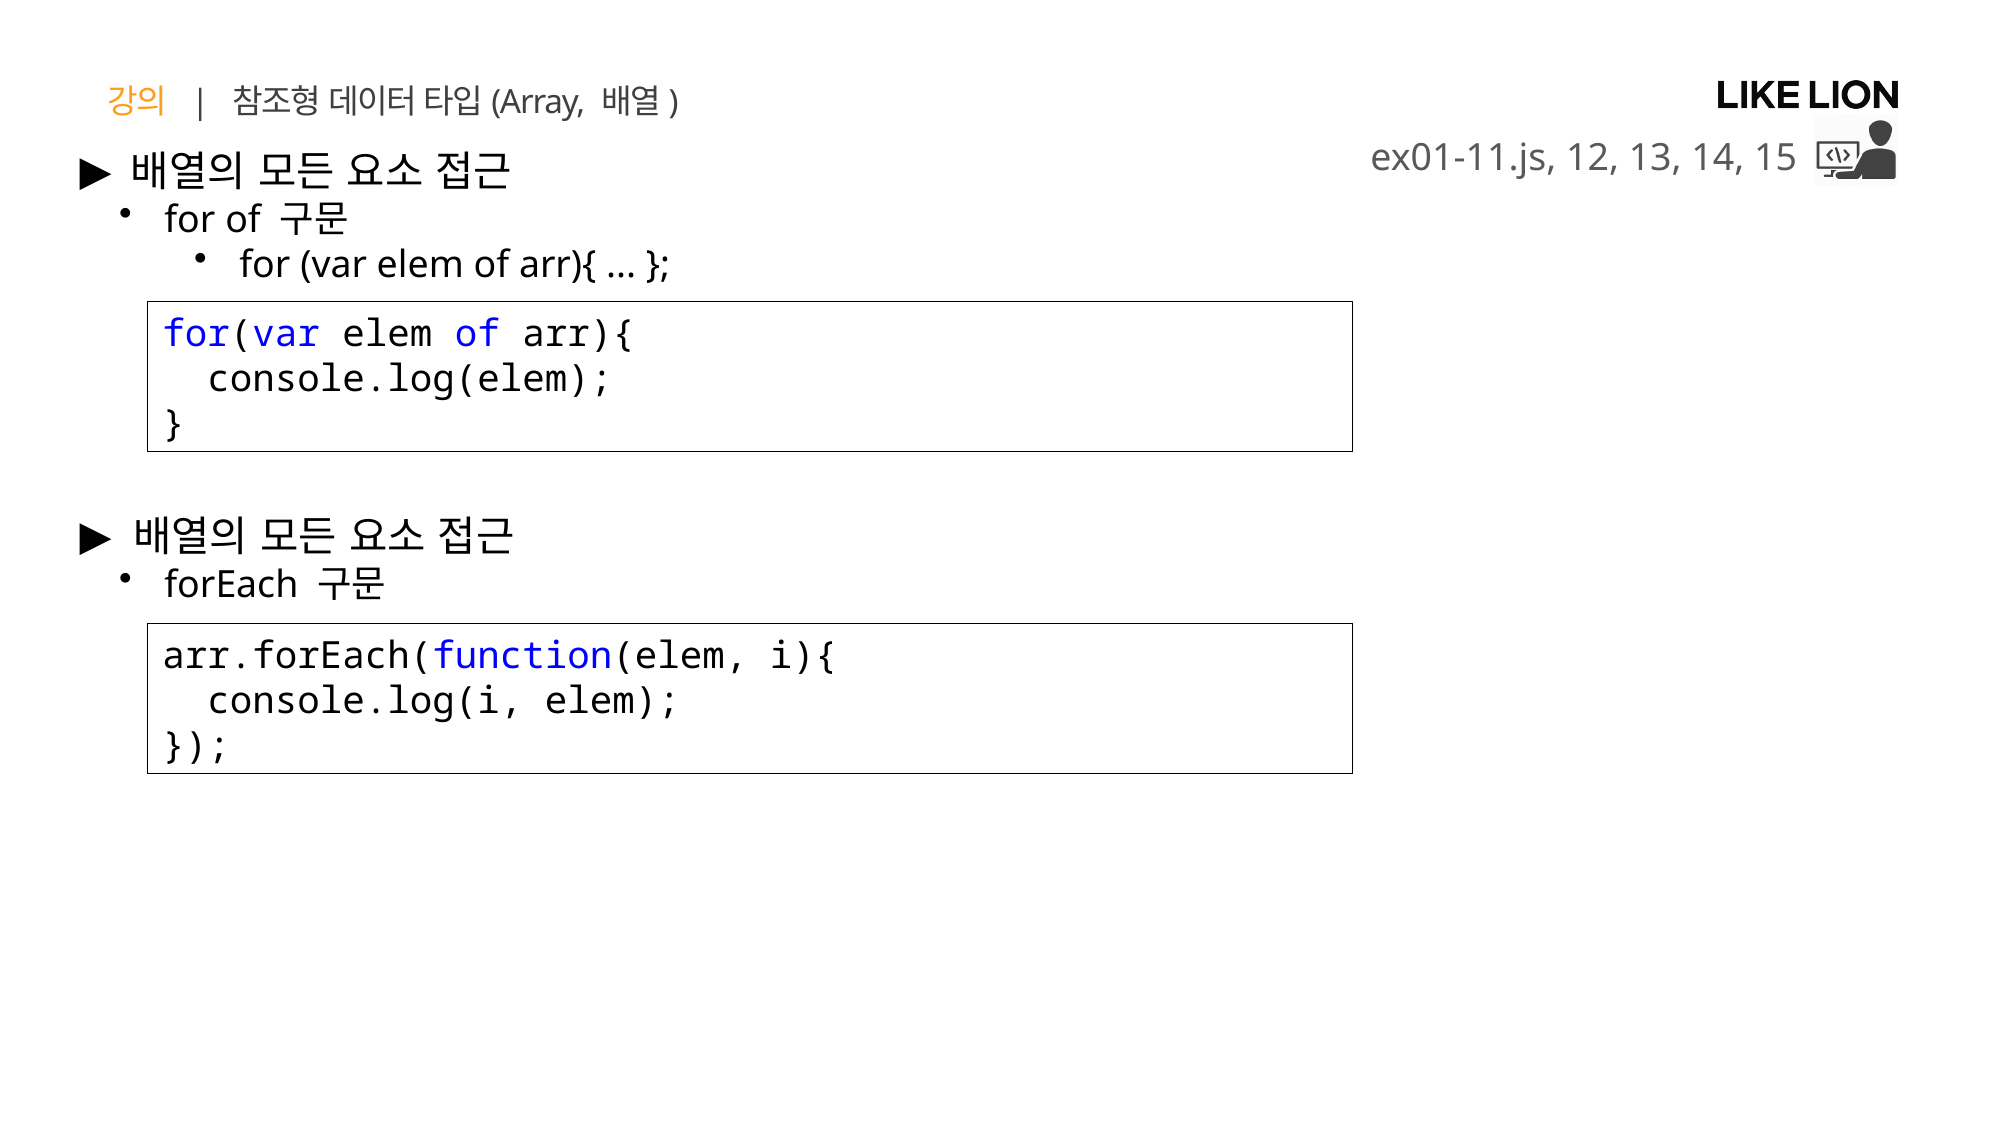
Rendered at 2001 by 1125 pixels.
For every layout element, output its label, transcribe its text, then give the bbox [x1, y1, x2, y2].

picture [1718, 80, 1898, 109]
text_box 강의 | 참조형 데이터 타입(Array, 배열) [92, 72, 866, 128]
text_box for(var elem of arr){ console.log(elem); } [147, 301, 1353, 452]
text_box ex01-11.js, 12, 13, 14, 15 [1094, 125, 1813, 186]
text_box arr.forEach(function(elem, i){ console.log(i, elem); }); [147, 623, 1353, 774]
picture [1814, 113, 1898, 186]
text_box 배열의 모든 요소 접근 for of 구문 for (var elem of arr){ ... }; 배열의 모든 요소 접근 forEach 구문 [64, 137, 1436, 612]
